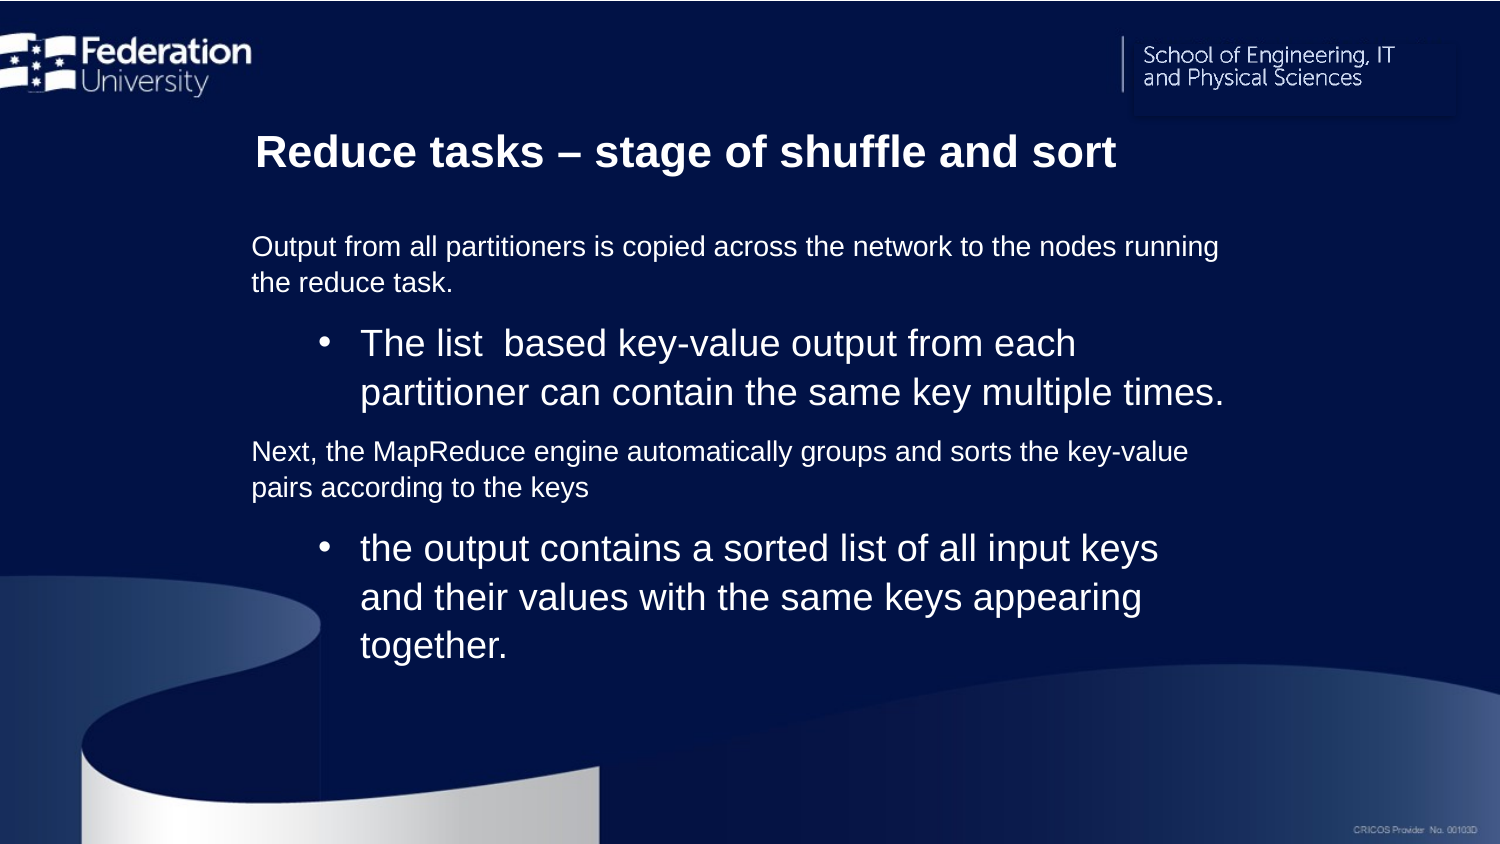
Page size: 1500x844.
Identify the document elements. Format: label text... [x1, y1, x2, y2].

list Output from all partitioners is copied across the network to the nodes running the reduce task. The list based key-value output from each partitioner can contain the same key multiple times. Next, the MapReduce engine automatically groups and sorts the key-value pairs according to the keys the output contains a sorted list of all input keys and their values with the same keys appearing together. [236, 218, 1249, 768]
picture [0, 0, 1500, 844]
title Reduce tasks – stage of shuffle and sort [243, 86, 1257, 183]
